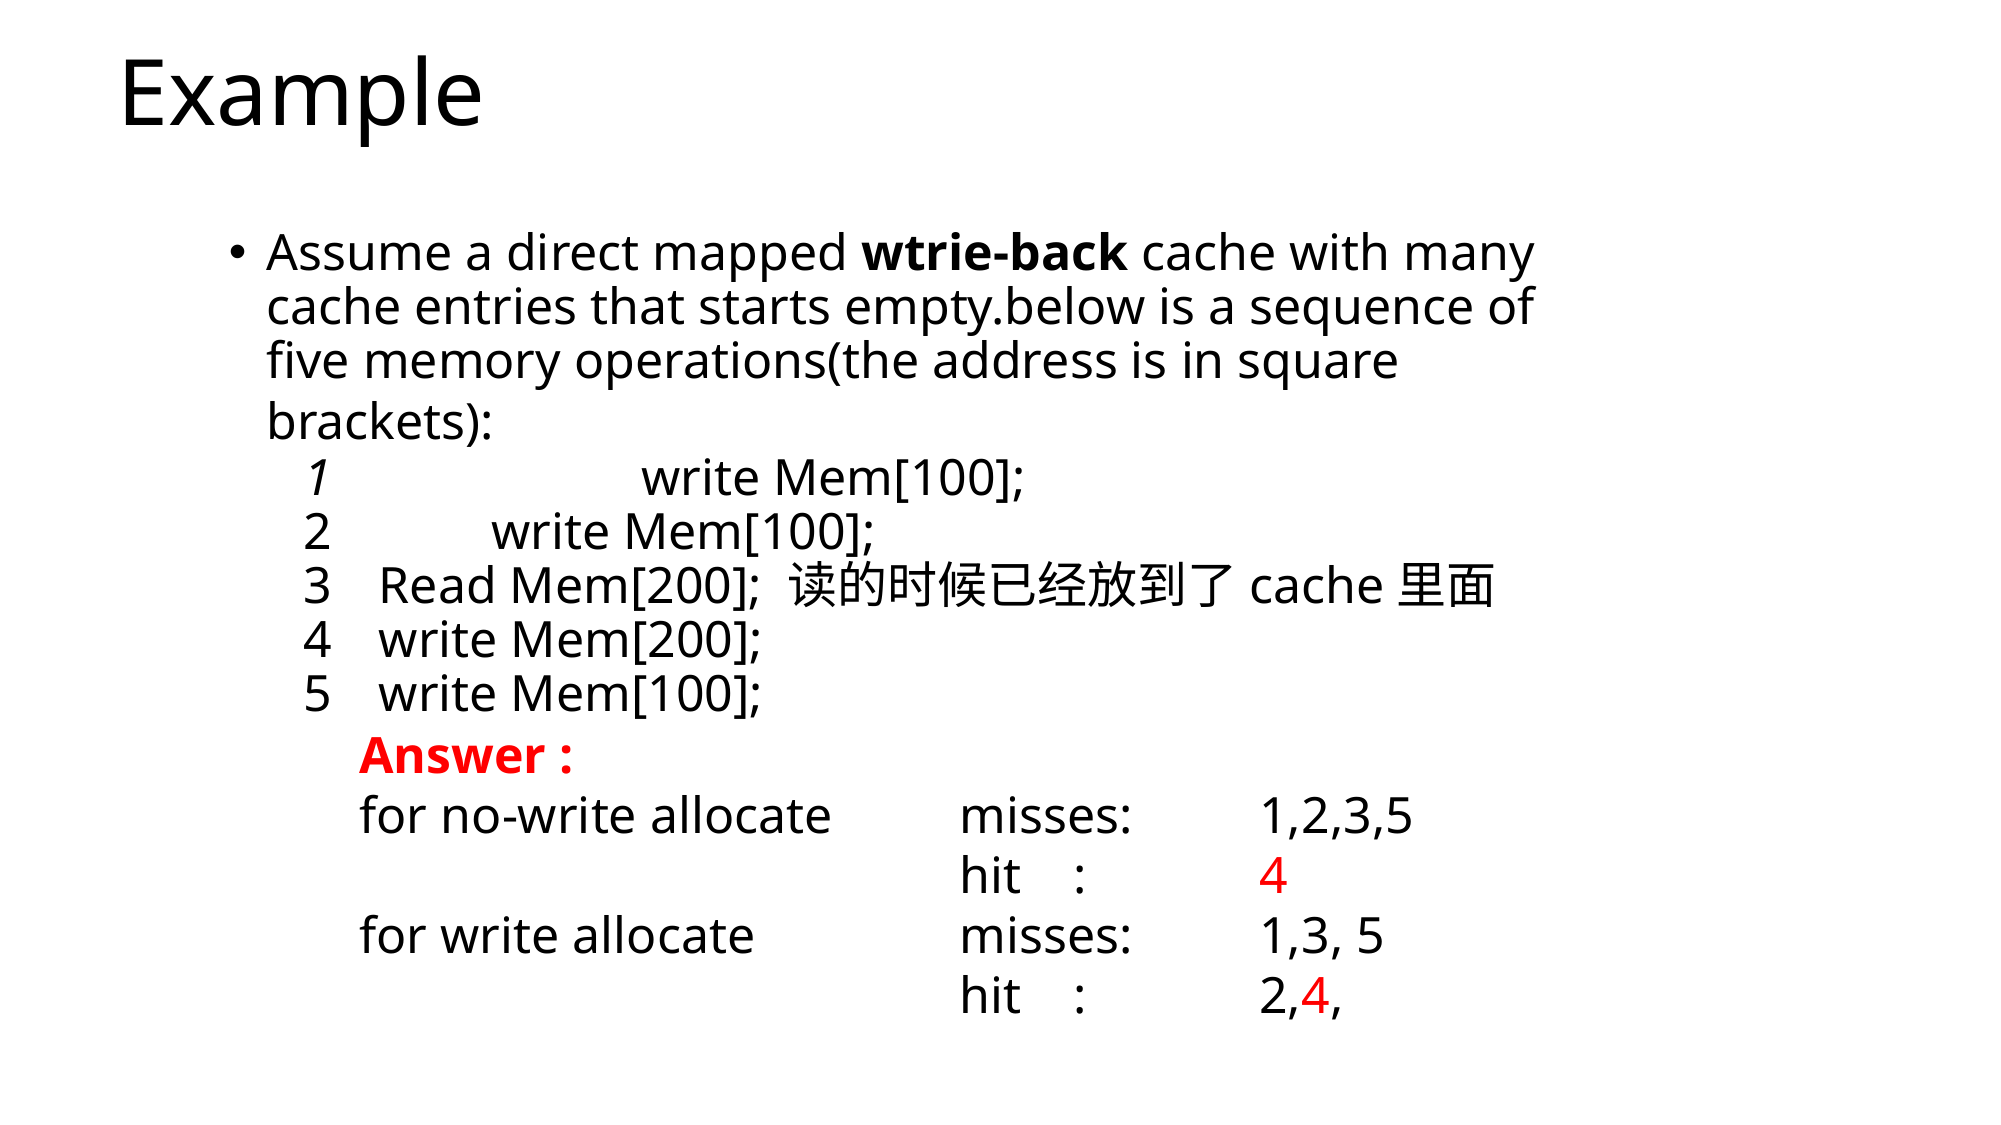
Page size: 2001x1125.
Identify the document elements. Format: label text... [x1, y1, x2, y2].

text_box Answer : for no-write allocate misses: 1,2,3,5 hit : 4 for write allocate misses: 1,3, 5 hit : 2,4, [344, 715, 1645, 1031]
list Assume a direct mapped wtrie-back cache with many cache entries that starts empty.below is a sequence of five memory operations(the address is in square brackets): 1 write Mem[100]; 2 write Mem[100]; Read Mem[200]; 读的时候已经放到了cache里面 write Mem[200]; write Mem[100]; [214, 219, 1644, 716]
title Example [102, 30, 516, 161]
